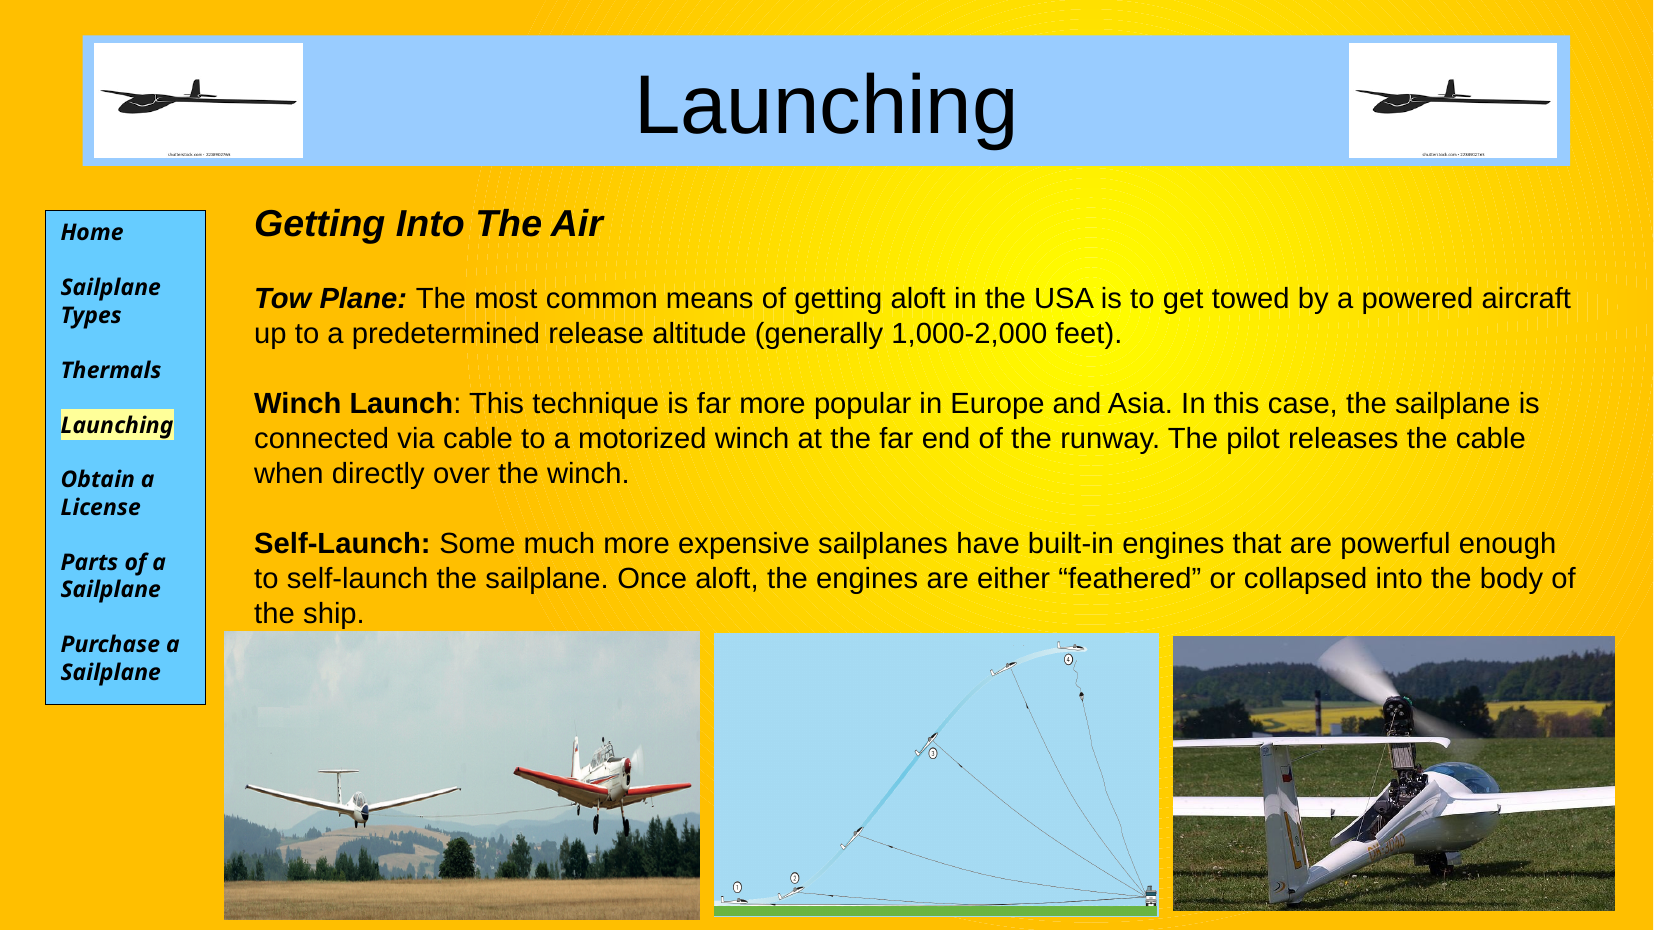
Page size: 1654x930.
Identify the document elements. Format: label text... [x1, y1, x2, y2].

picture [223, 631, 700, 921]
text_box Launching [82, 35, 1571, 166]
picture [714, 633, 1159, 917]
picture [1173, 636, 1616, 912]
text_box Getting Into The Air Tow Plane: The most common means of getting aloft in the USA is to get towed by a powered aircraft up to a predetermined release altitude (generally 1,000-2,000 feet). Winch Launch: This technique is far more popular in Europe and Asia. In this case, the sailplane is connected via cable to a motorized winch at the far end of the runway. The pilot releases the cable when directly over the winch. Self-Launch: Some much more expensive sailplanes have built-in engines that are powerful enough to self-launch the sailplane. Once aloft, the engines are either “feathered” or collapsed into the body of the ship. [239, 191, 1600, 784]
picture [94, 43, 303, 158]
picture [1348, 43, 1557, 158]
text_box Home Sailplane Types Thermals Launching Obtain a License Parts of a Sailplane Purchase a Sailplane [45, 210, 206, 705]
